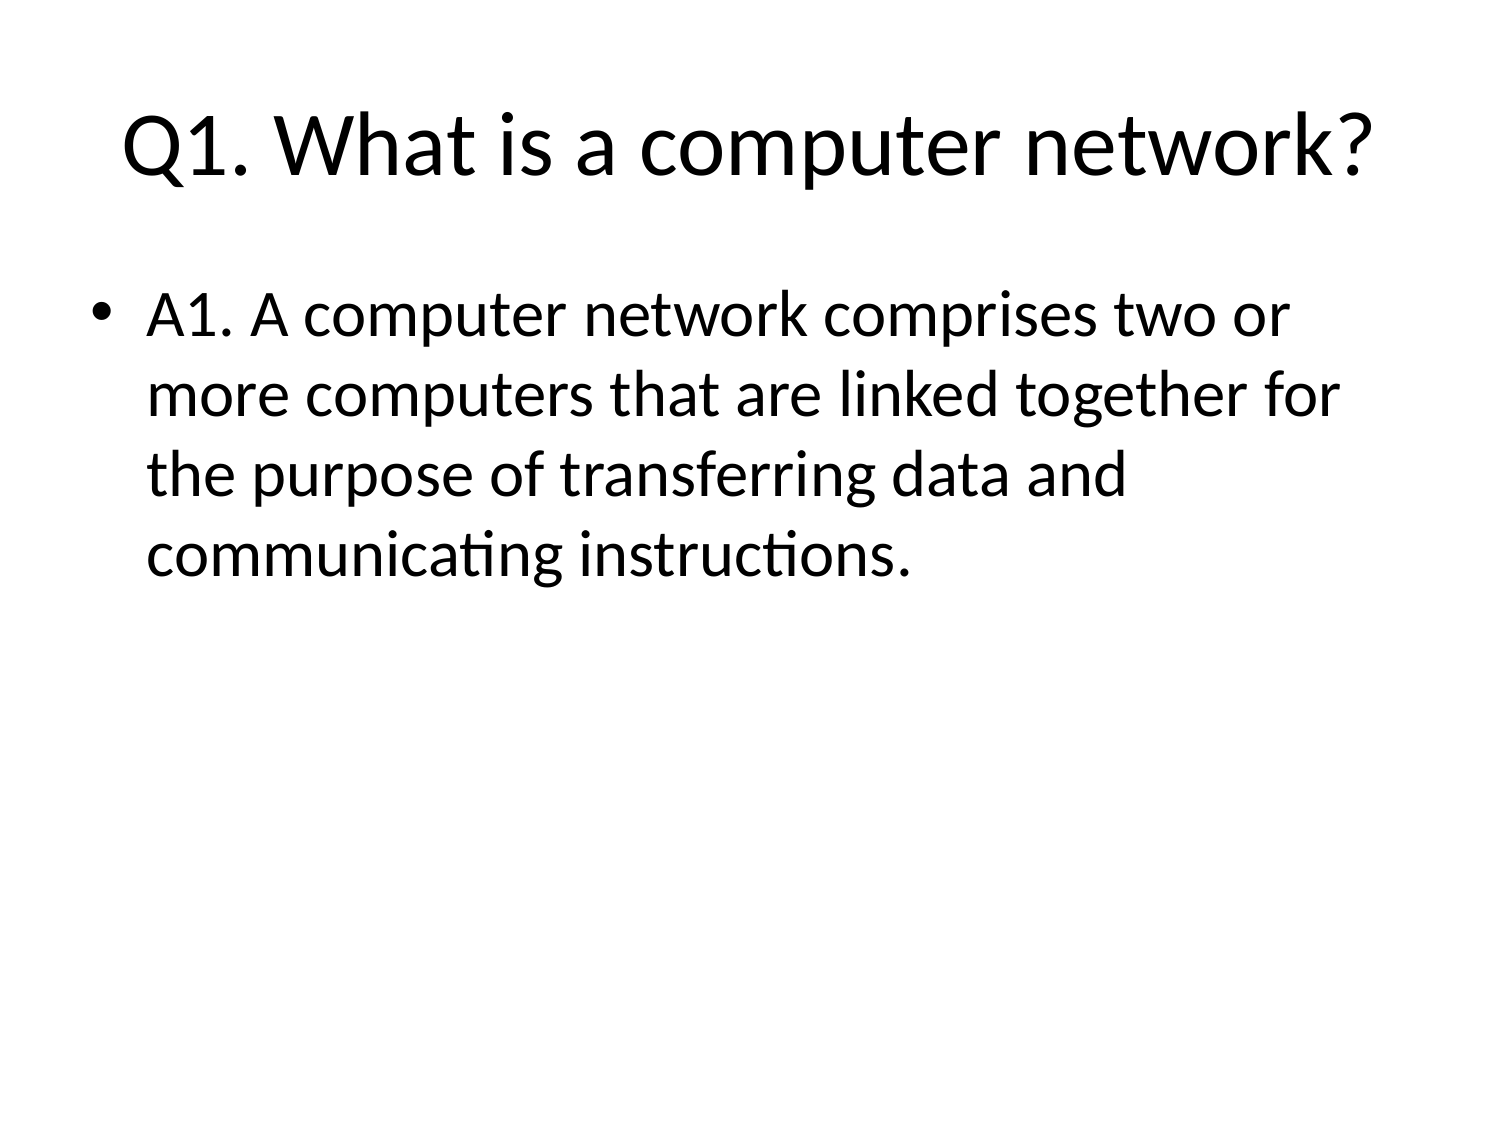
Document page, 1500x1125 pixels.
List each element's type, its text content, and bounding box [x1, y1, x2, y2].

list A1. A computer network comprises two or more computers that are linked together for the purpose of transferring data and communicating instructions. [75, 262, 1425, 1005]
title Q1. What is a computer network? [75, 45, 1425, 233]
